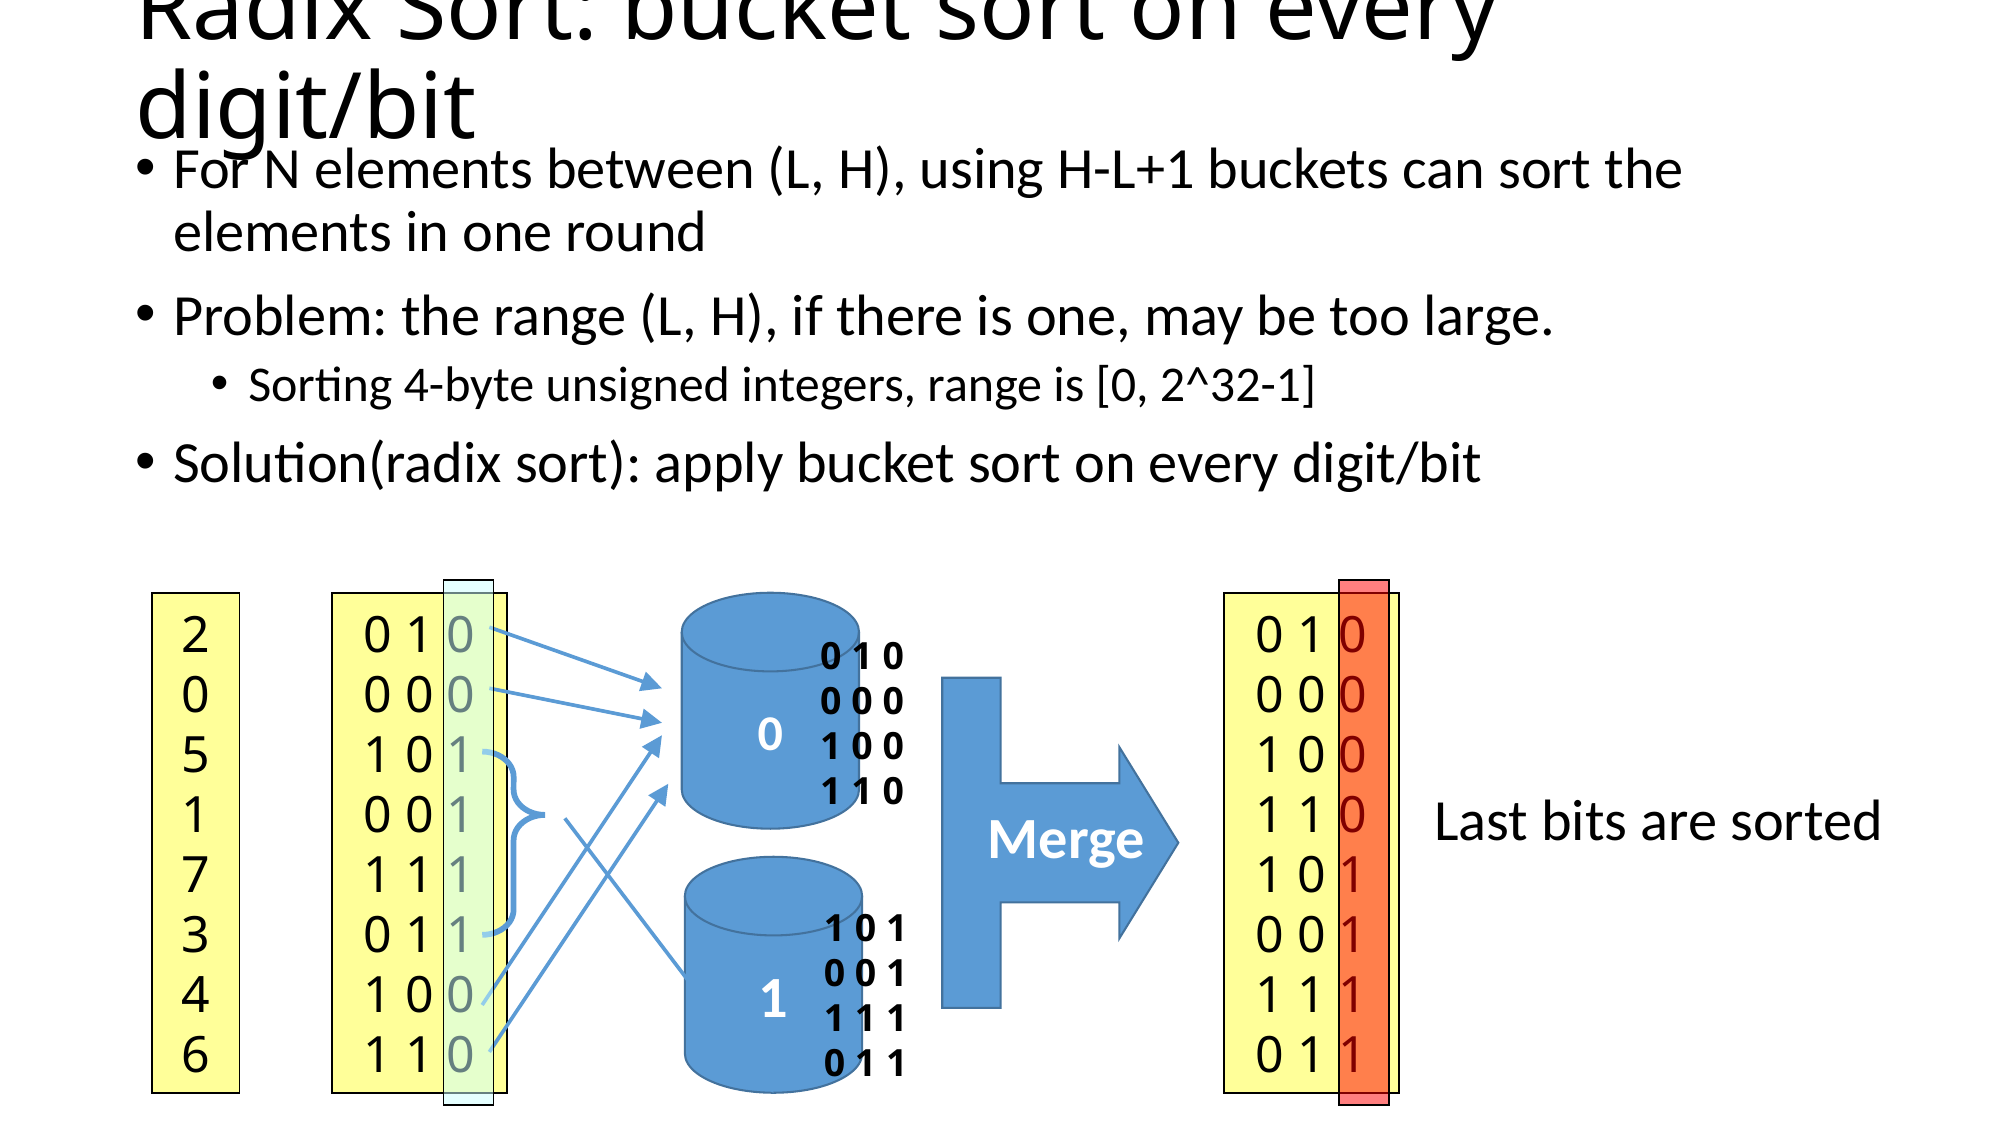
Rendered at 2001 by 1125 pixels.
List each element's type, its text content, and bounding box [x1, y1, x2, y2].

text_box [489, 627, 662, 688]
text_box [564, 818, 685, 975]
text_box 0 [680, 591, 859, 830]
text_box Merge [973, 792, 1165, 878]
list For N elements between (L, H), using H-L+1 buckets can sort the elements in one round Problem: the range (L, H), if there is one, may be too large. Sorting 4-byte unsigned integers, range is [0, 2^32-1] Solution(radix sort): apply bucket sort on every digit/bit [120, 130, 1891, 581]
text_box [1165, 819, 1180, 867]
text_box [482, 735, 662, 1005]
text_box 1 [683, 855, 864, 1094]
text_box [489, 783, 669, 1052]
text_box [489, 688, 662, 723]
text_box 0 1 0 0 0 0 1 0 0 1 1 0 [776, 624, 949, 819]
title Radix Sort: bucket sort on every digit/bit [120, 0, 1846, 119]
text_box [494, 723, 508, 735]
text_box 0 1 0 0 0 0 1 0 1 0 0 1 1 1 1 0 1 1 1 0 0 1 1 0 [332, 592, 443, 1093]
text_box 2 0 5 1 7 3 4 6 [152, 592, 240, 1093]
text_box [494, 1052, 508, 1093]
text_box [443, 580, 494, 1106]
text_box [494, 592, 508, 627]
text_box Last bits are sorted [1419, 774, 1898, 860]
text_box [1223, 580, 1399, 1106]
text_box [941, 676, 1158, 1009]
text_box 1 0 1 0 0 1 1 1 1 0 1 1 [781, 896, 950, 1092]
